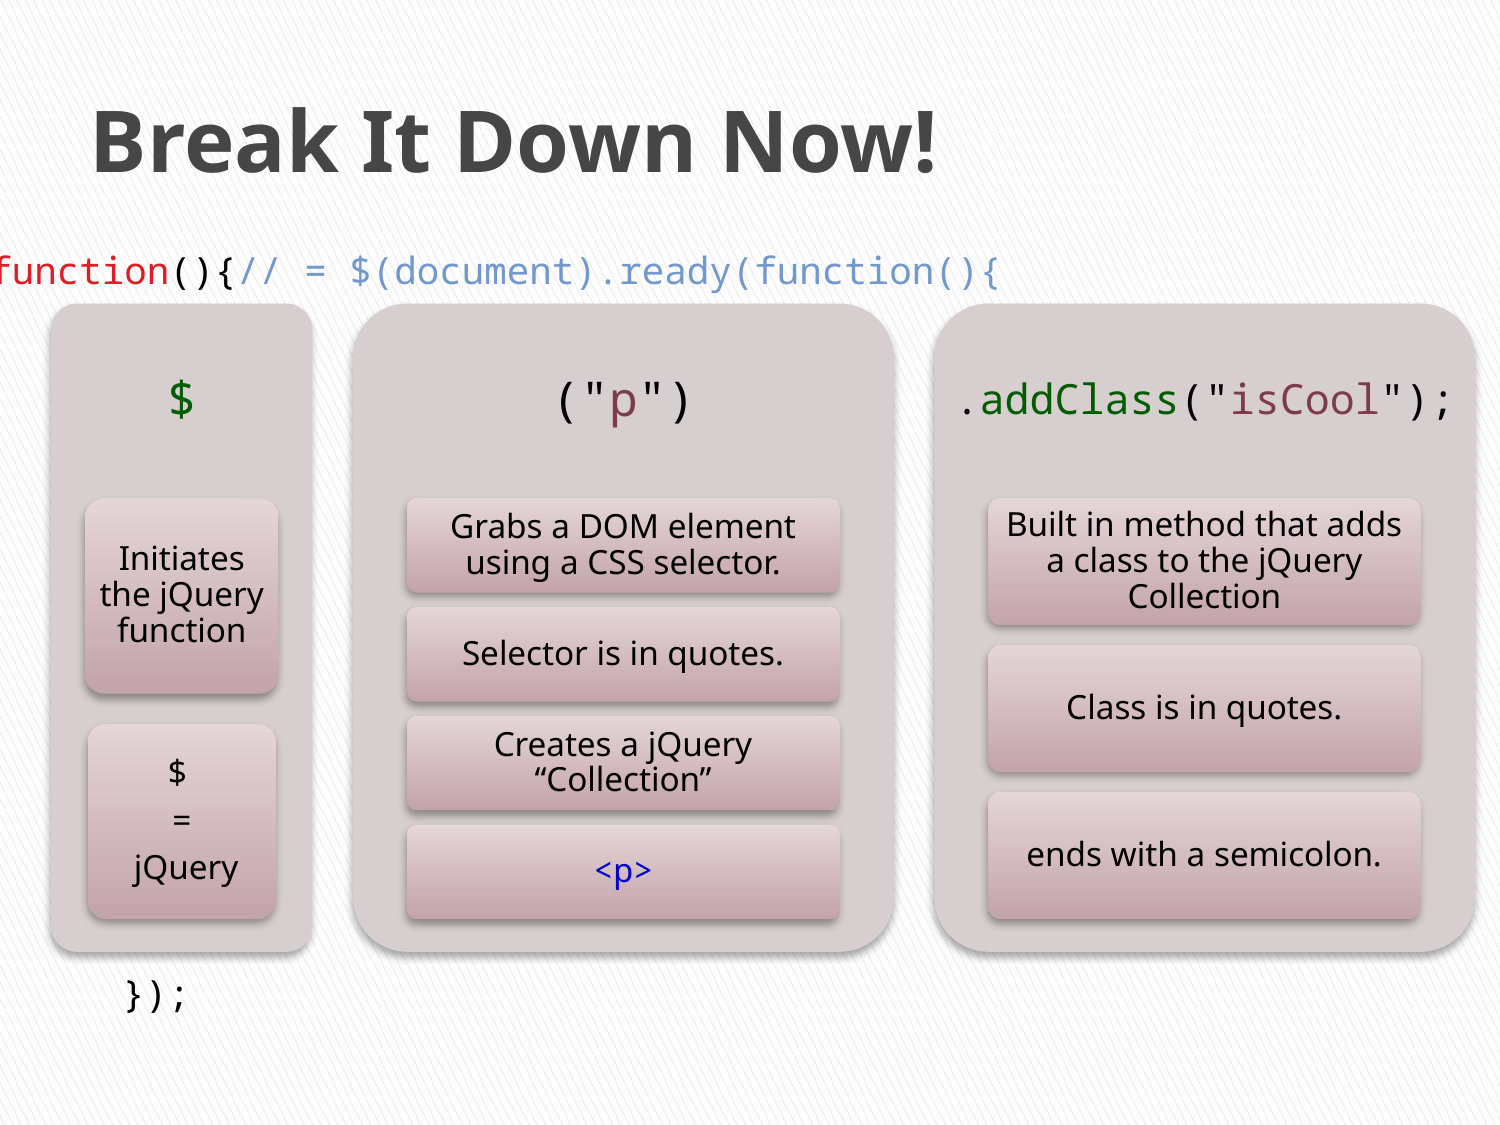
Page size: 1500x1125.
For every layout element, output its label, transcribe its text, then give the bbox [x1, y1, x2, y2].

text_box }); [107, 964, 205, 1023]
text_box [50, 303, 313, 952]
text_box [406, 497, 840, 593]
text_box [988, 497, 1422, 626]
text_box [87, 723, 277, 920]
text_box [406, 715, 840, 811]
text_box $(function(){// = $(document).ready(function(){ [0, 239, 1017, 299]
title Break It Down Now! [75, 44, 1425, 233]
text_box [84, 498, 279, 694]
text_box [988, 791, 1422, 920]
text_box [934, 303, 1476, 952]
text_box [988, 644, 1422, 773]
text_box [406, 606, 840, 702]
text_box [406, 824, 840, 920]
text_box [352, 303, 895, 952]
